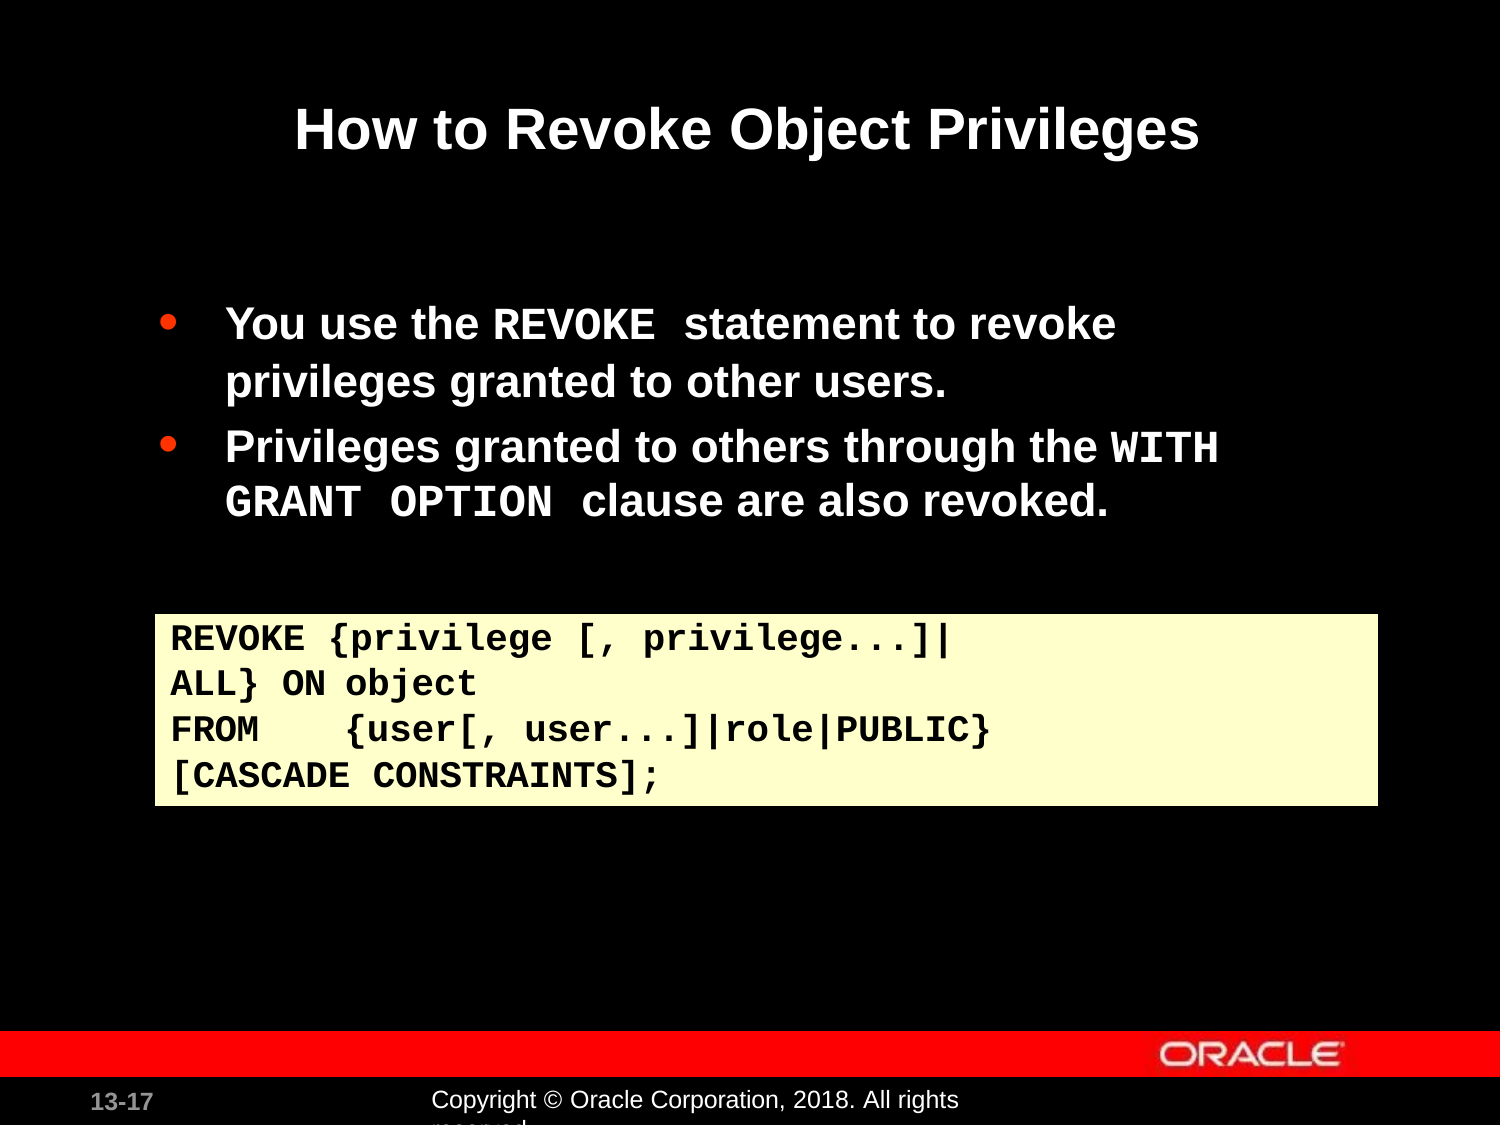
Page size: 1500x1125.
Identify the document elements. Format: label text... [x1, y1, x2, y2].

title How to Revoke Object Privileges [149, 39, 1341, 279]
slide_number 13-17 [88, 1085, 164, 1125]
picture [0, 1031, 1500, 1077]
footer Copyright © Oracle Corporation, 2018. All rights reserved. [429, 1085, 1067, 1125]
text_box You use the REVOKE statement to revoke privileges granted to other users. Privileges granted to others through the WITH GRANT OPTION clause are also revoked. [156, 289, 1336, 526]
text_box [150, 610, 1383, 811]
